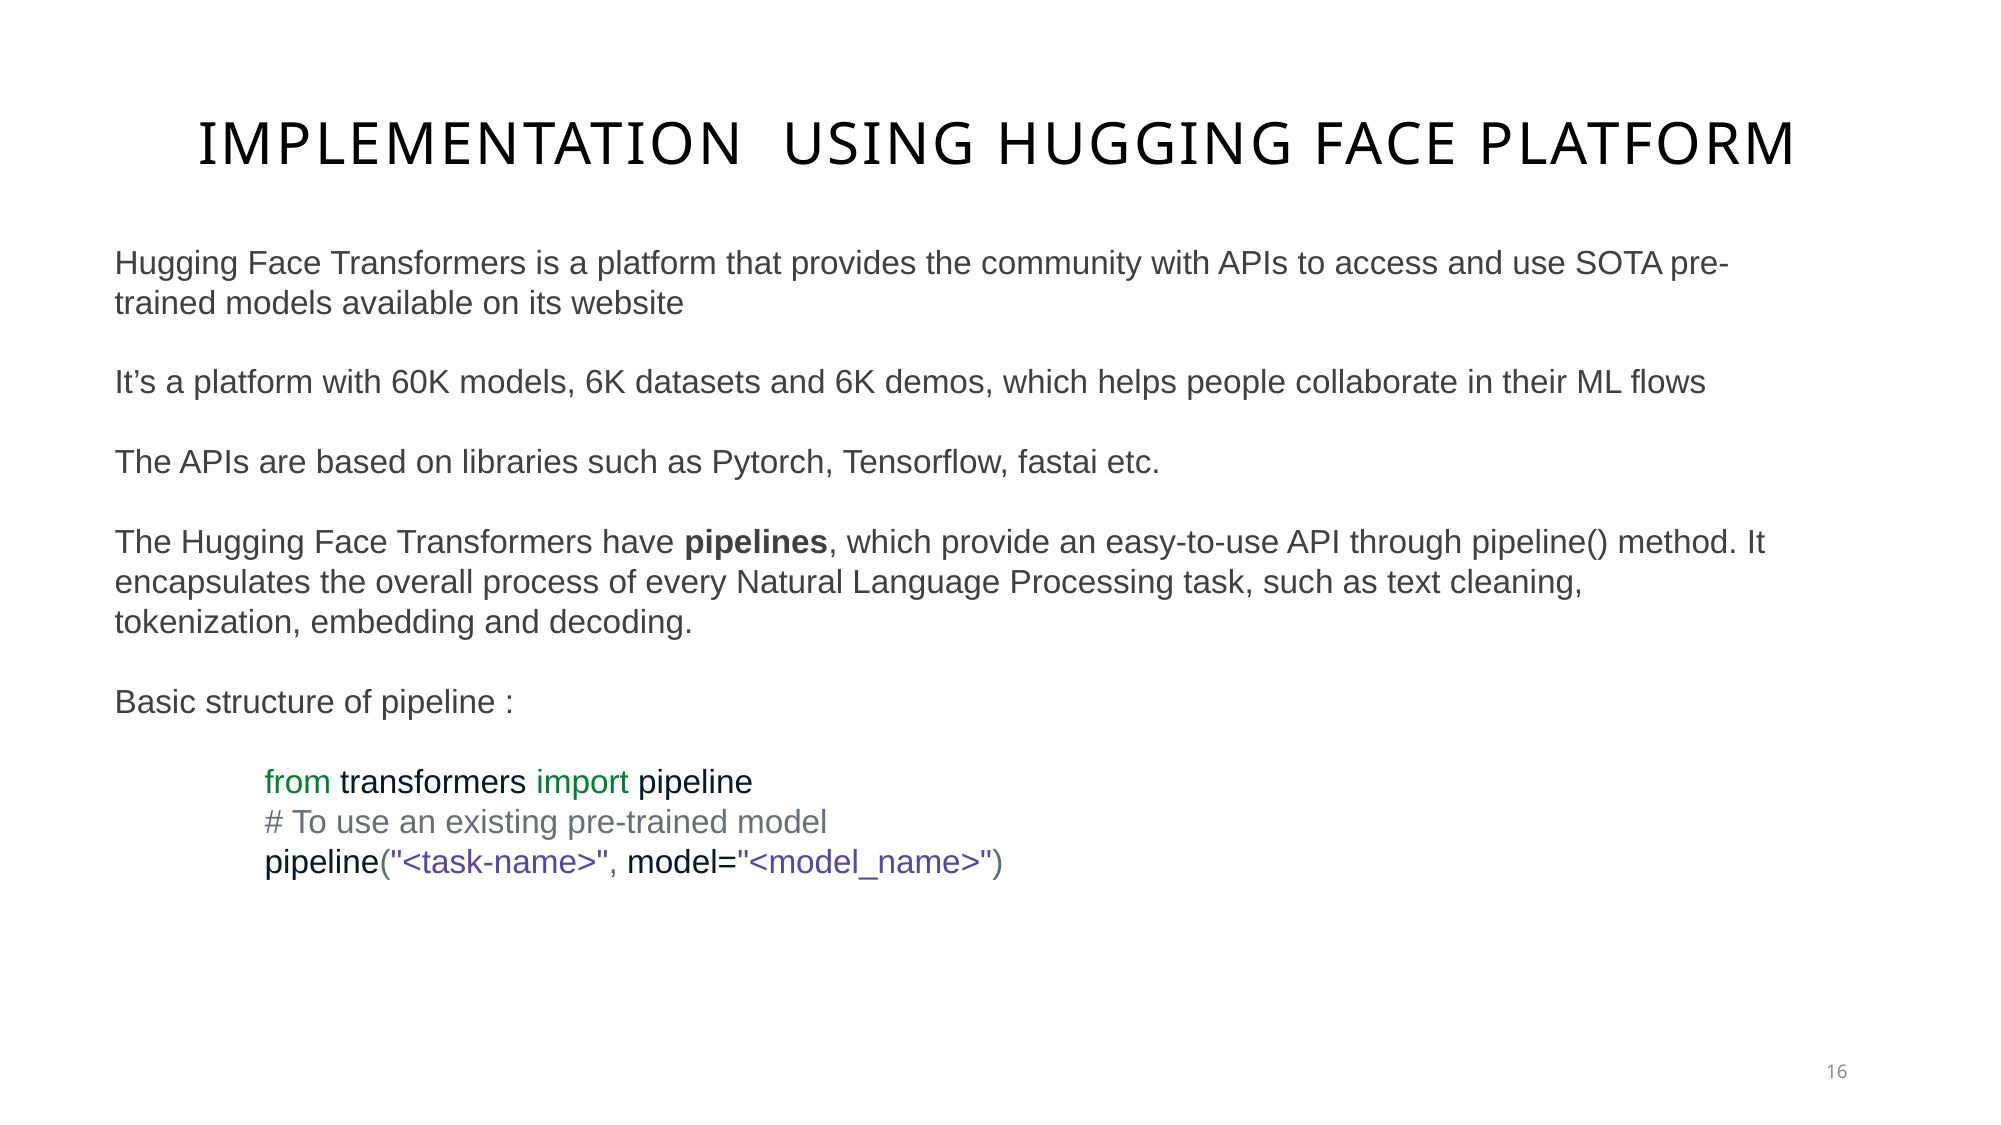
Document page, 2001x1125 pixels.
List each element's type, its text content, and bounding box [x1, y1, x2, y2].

slide_number 16 [1412, 1042, 1863, 1103]
text_box Hugging Face Transformers is a platform that provides the community with APIs to access and use SOTA pre-trained models available on its website It’s a platform with 60K models, 6K datasets and 6K demos, which helps people collaborate in their ML flows The APIs are based on libraries such as Pytorch, Tensorflow, fastai etc. The Hugging Face Transformers have pipelines, which provide an easy-to-use API through pipeline() method. It encapsulates the overall process of every Natural Language Processing task, such as text cleaning, tokenization, embedding and decoding. Basic structure of pipeline : from transformers import pipeline # To use an existing pre-trained model pipeline("<task-name>", model="<model_name>") [99, 233, 1785, 927]
title Implementation using Hugging Face platform [137, 59, 1863, 278]
